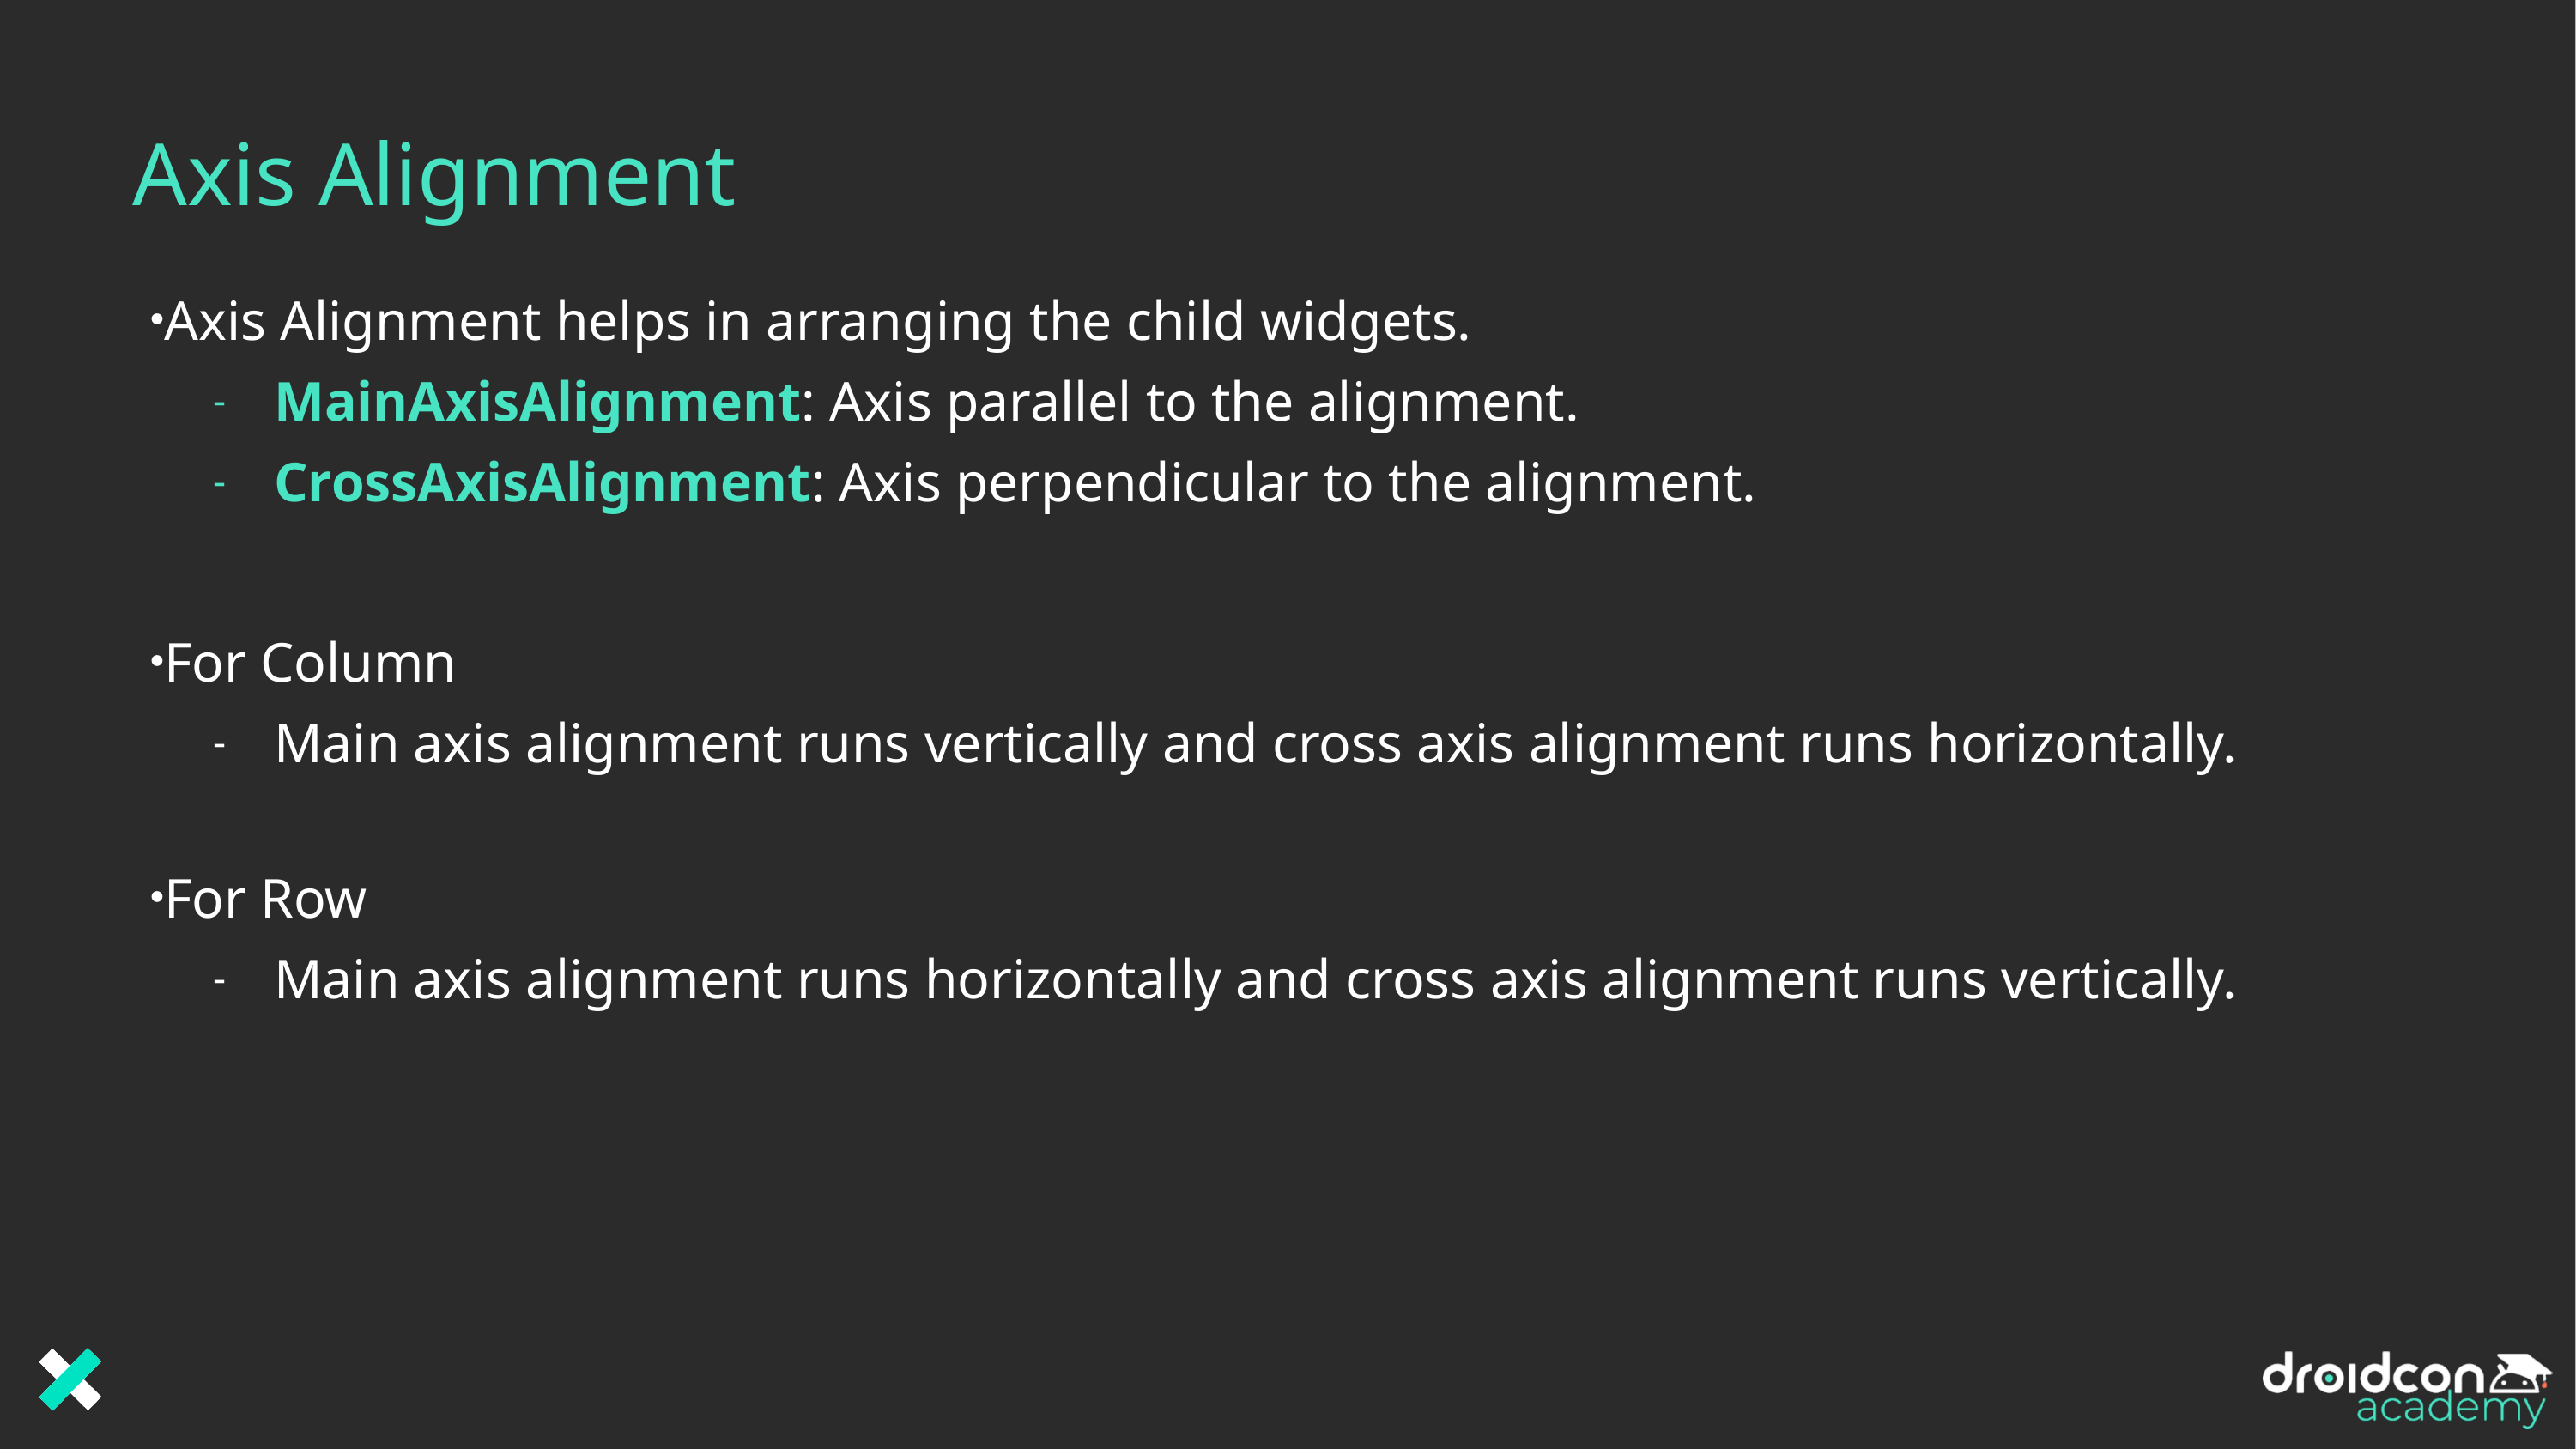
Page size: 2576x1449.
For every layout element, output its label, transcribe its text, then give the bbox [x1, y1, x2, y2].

list Axis Alignment helps in arranging the child widgets. MainAxisAlignment: Axis parallel to the alignment. CrossAxisAlignment: Axis perpendicular to the alignment. For Column Main axis alignment runs vertically and cross axis alignment runs horizontally. For Row Main axis alignment runs horizontally and cross axis alignment runs vertically. [136, 280, 2458, 1191]
title Axis Alignment [119, 120, 2458, 236]
picture [2263, 1351, 2553, 1429]
